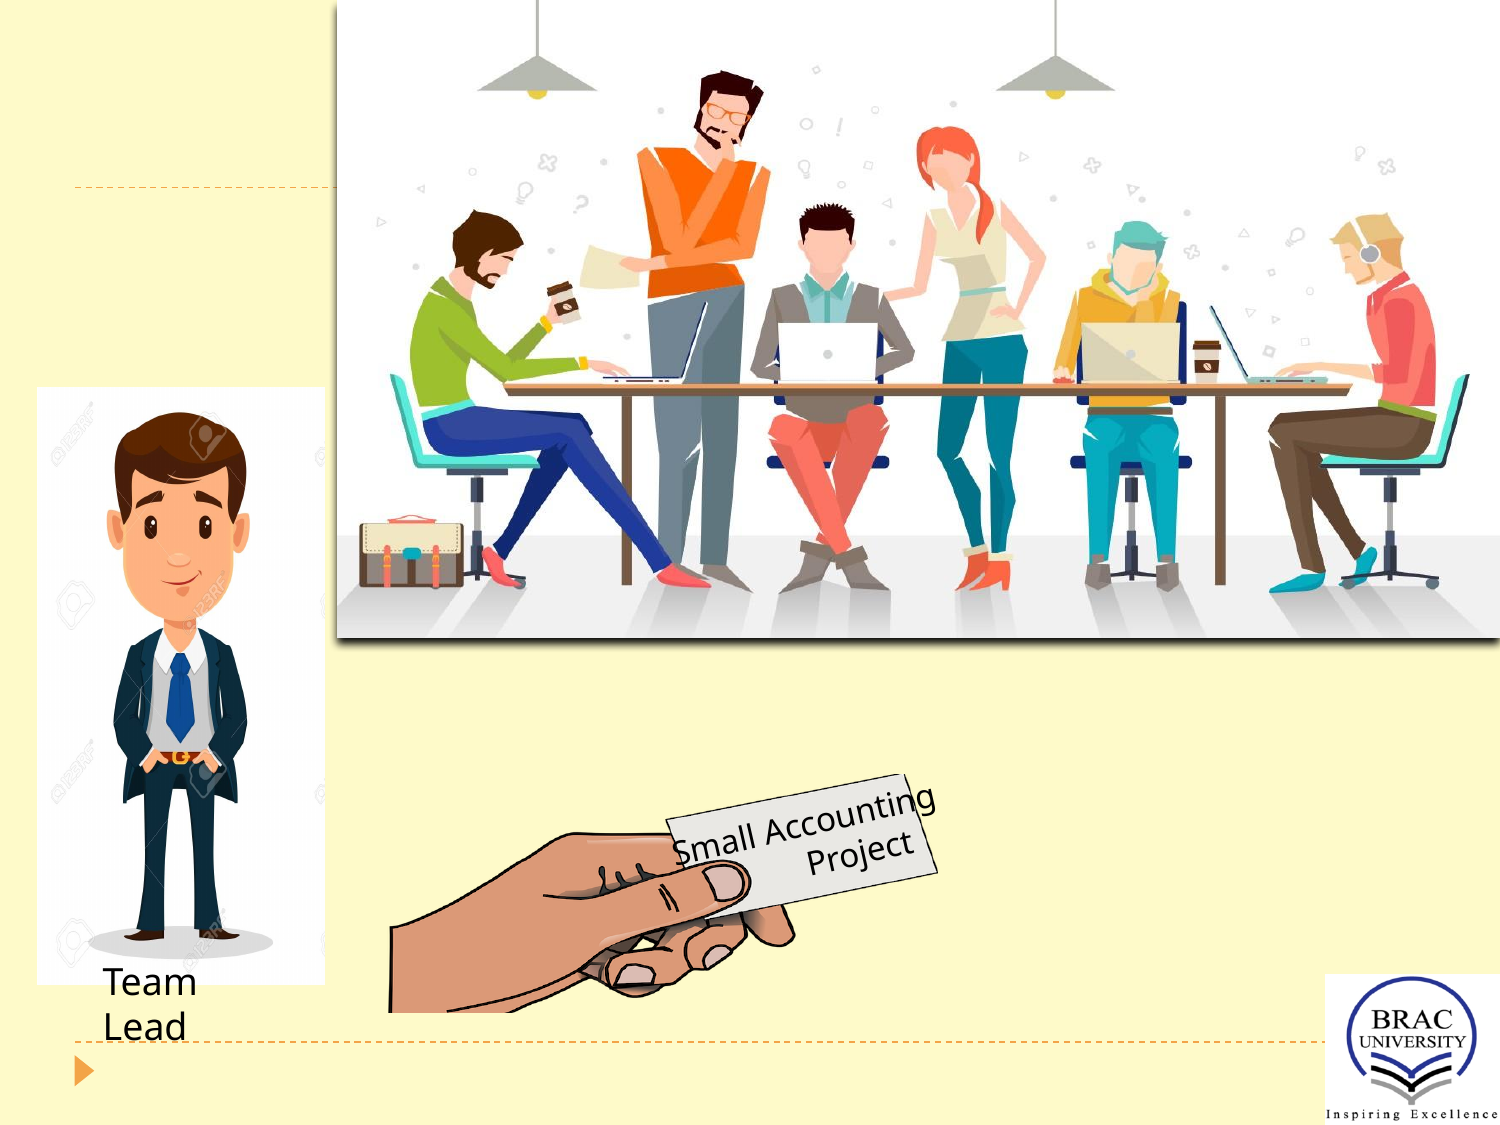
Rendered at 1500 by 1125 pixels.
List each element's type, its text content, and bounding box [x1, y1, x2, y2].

text_box Team Lead [87, 994, 281, 1055]
picture [37, 387, 326, 986]
picture [1324, 974, 1500, 1125]
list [337, 0, 1500, 638]
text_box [387, 762, 967, 1013]
